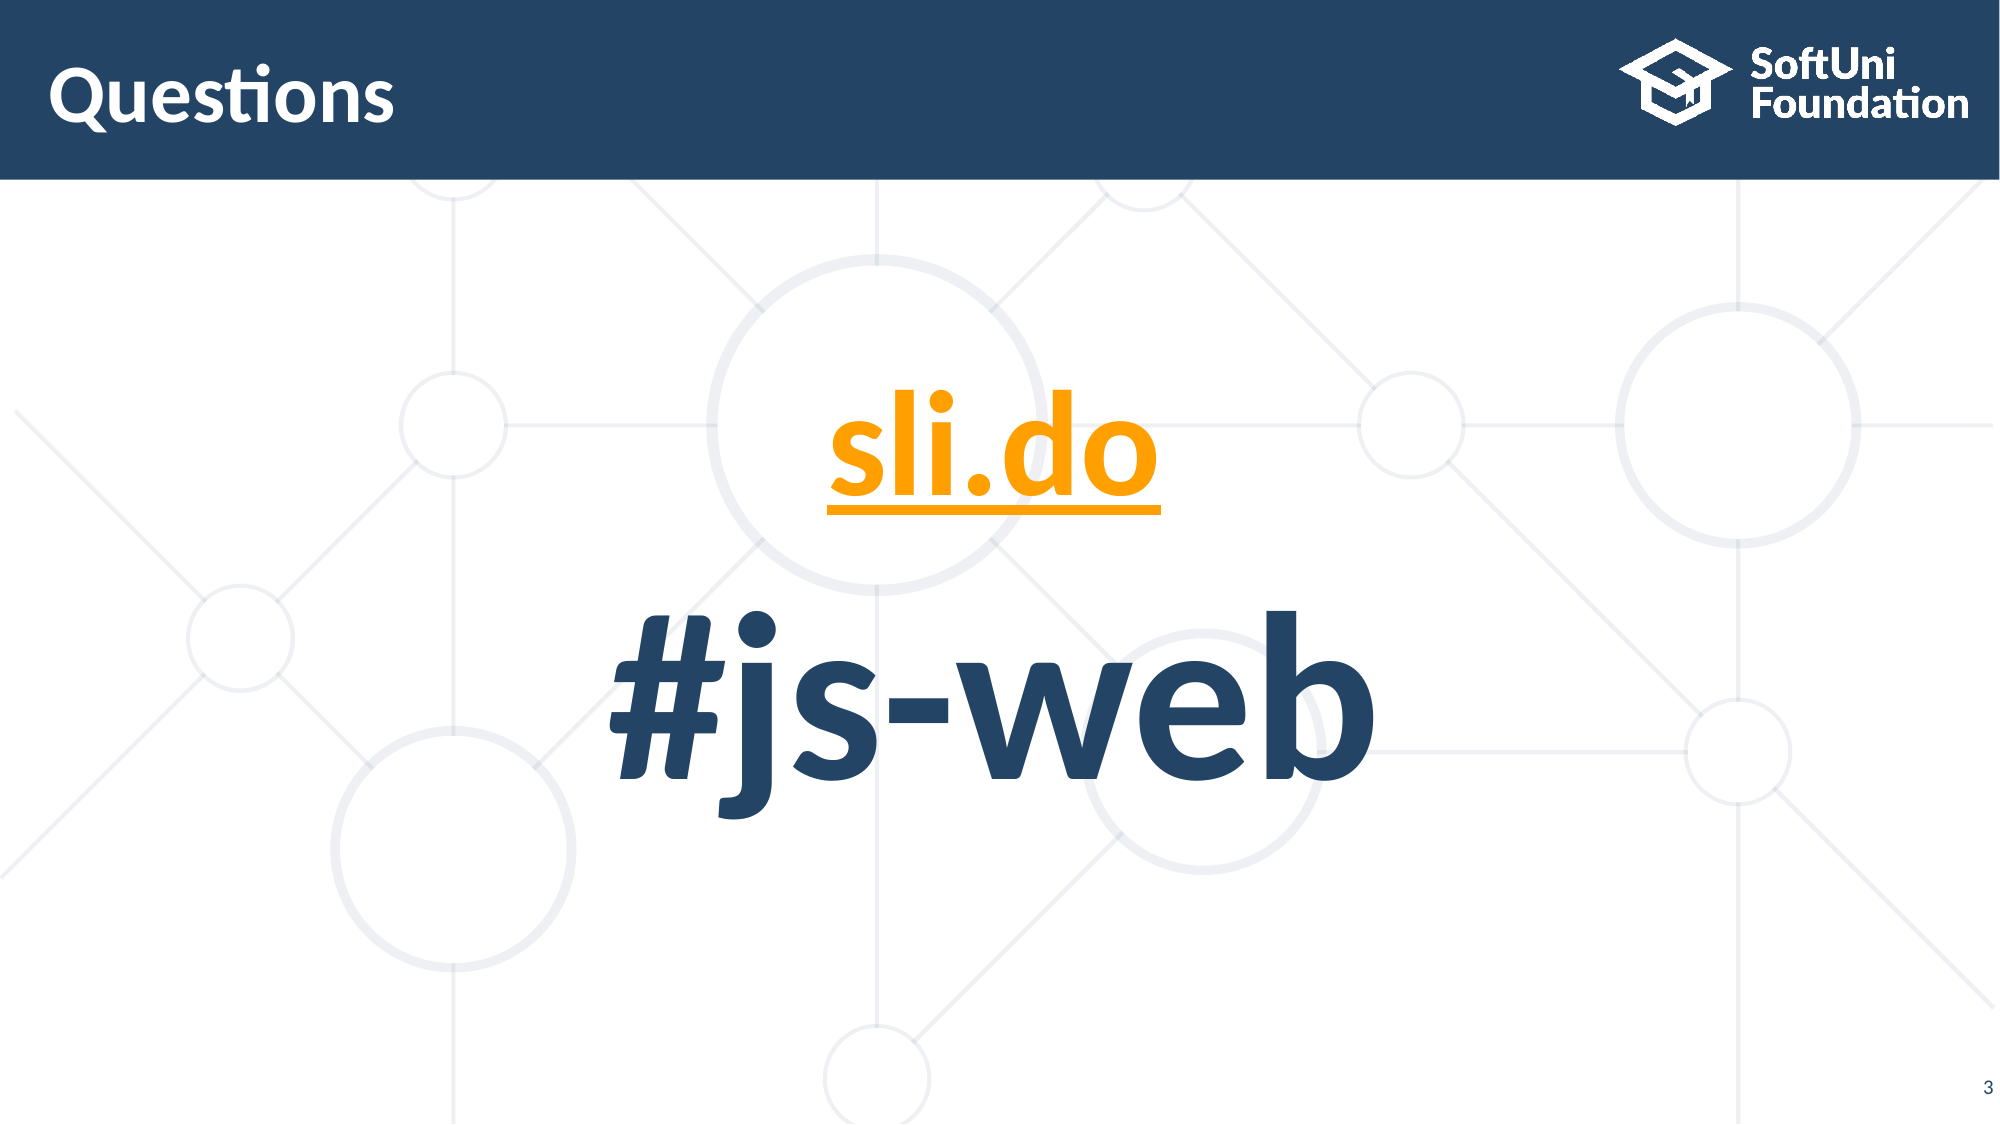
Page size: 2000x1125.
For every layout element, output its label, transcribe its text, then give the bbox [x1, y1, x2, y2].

picture [1618, 38, 1968, 126]
list sli.do #js-web [26, 221, 1963, 1103]
slide_number 3 [1929, 1070, 2000, 1103]
title Questions [31, 16, 1591, 162]
